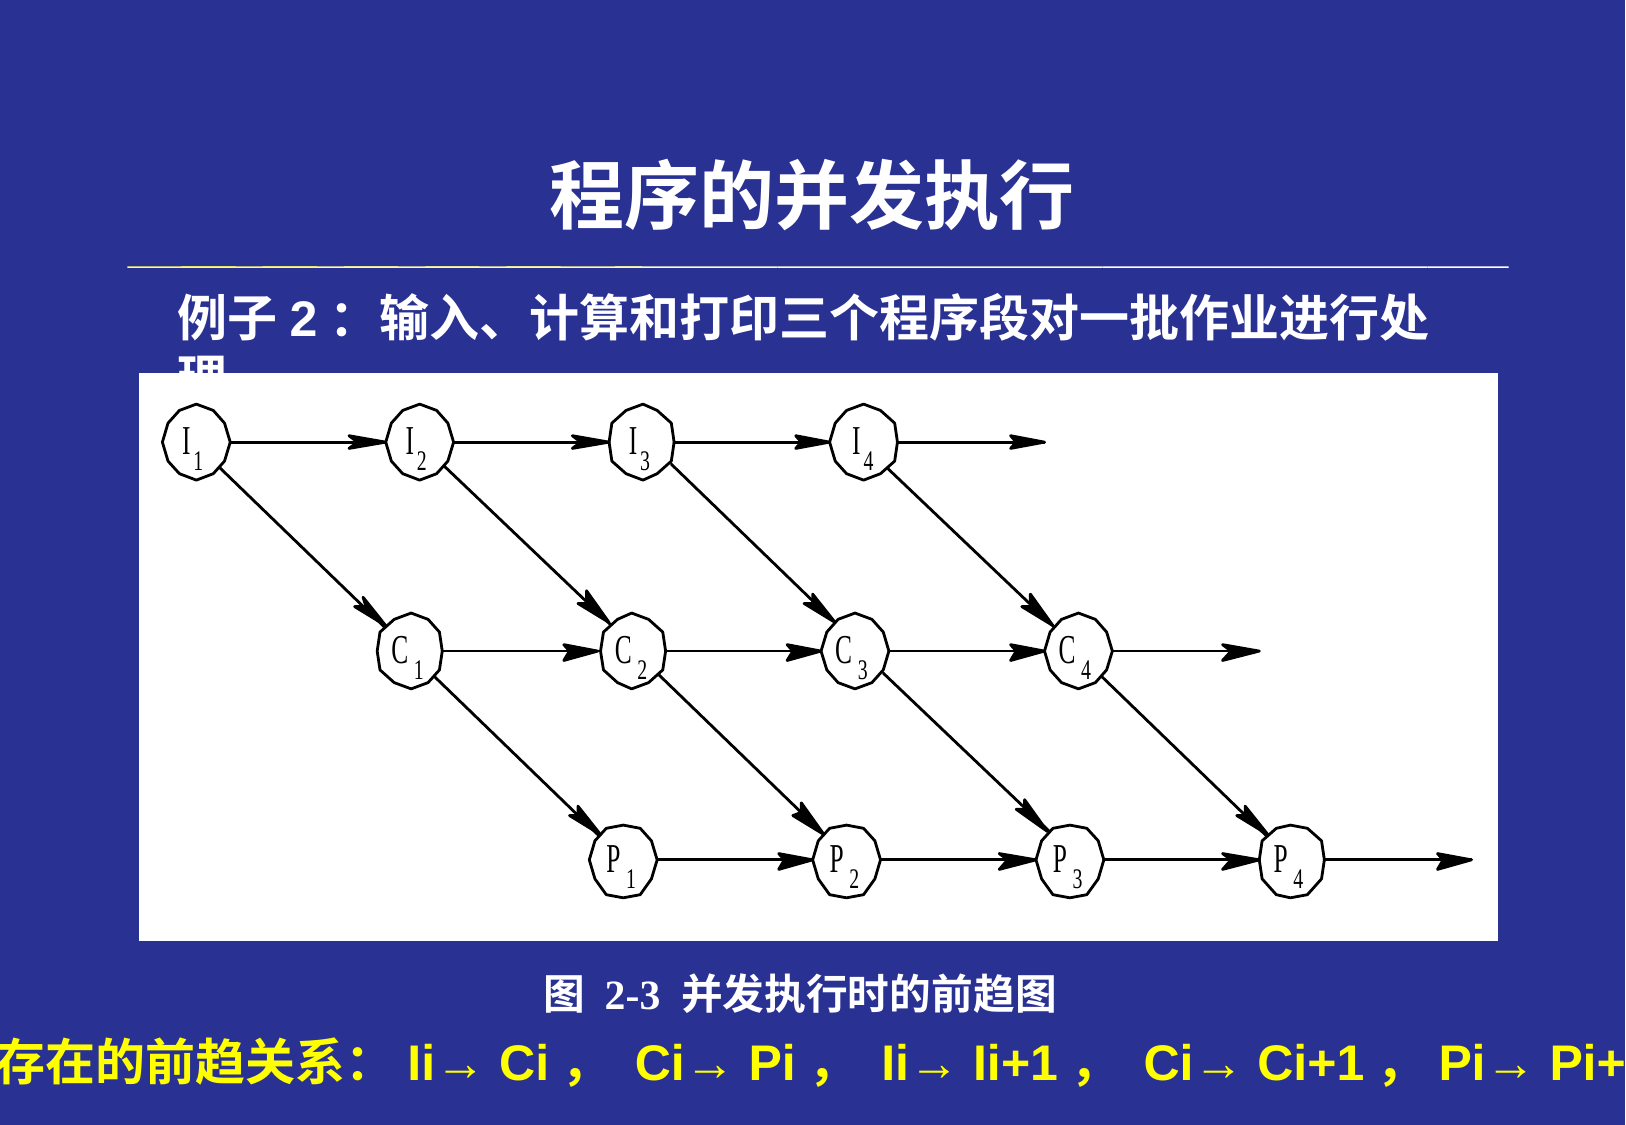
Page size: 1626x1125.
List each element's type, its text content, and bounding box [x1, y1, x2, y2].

title 程序的并发执行 [121, 99, 1504, 288]
text_box 图 2-3 并发执行时的前趋图 [528, 952, 1083, 1023]
text_box 存在的前趋关系：Ii→ Ci， Ci→ Pi， Ii→ Ii+1， Ci→ Ci+1，Pi→ Pi+1 [0, 1023, 1625, 1098]
text_box 例子2：输入、计算和打印三个程序段对一批作业进行处理。 [162, 278, 1510, 371]
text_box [139, 373, 1545, 941]
